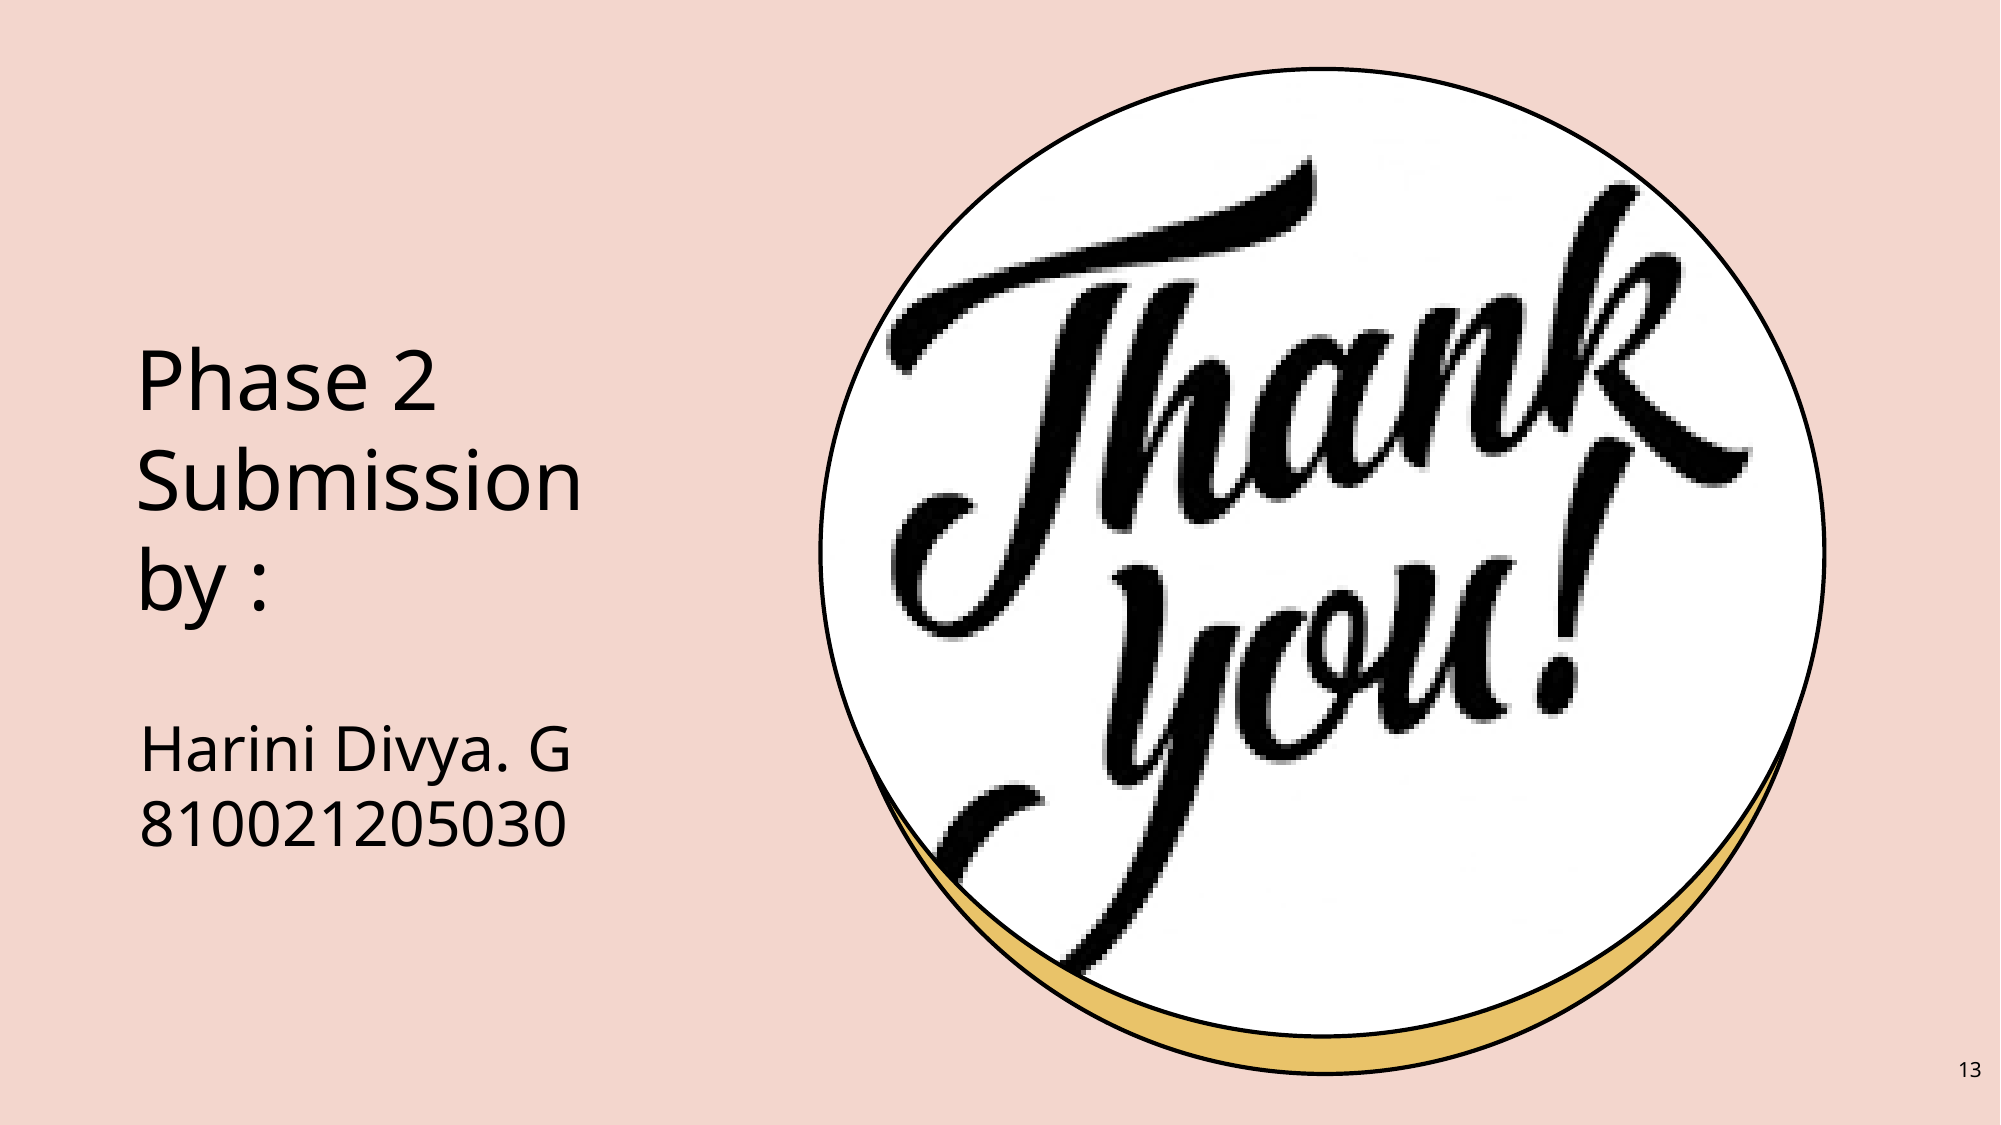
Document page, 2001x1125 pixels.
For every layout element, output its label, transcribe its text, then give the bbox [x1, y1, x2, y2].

list Harini Divya. G 810021205030 [124, 701, 614, 768]
slide_number 13 [1939, 1050, 2000, 1091]
picture [820, 68, 1825, 1037]
title Phase 2 Submission by : [120, 319, 615, 638]
